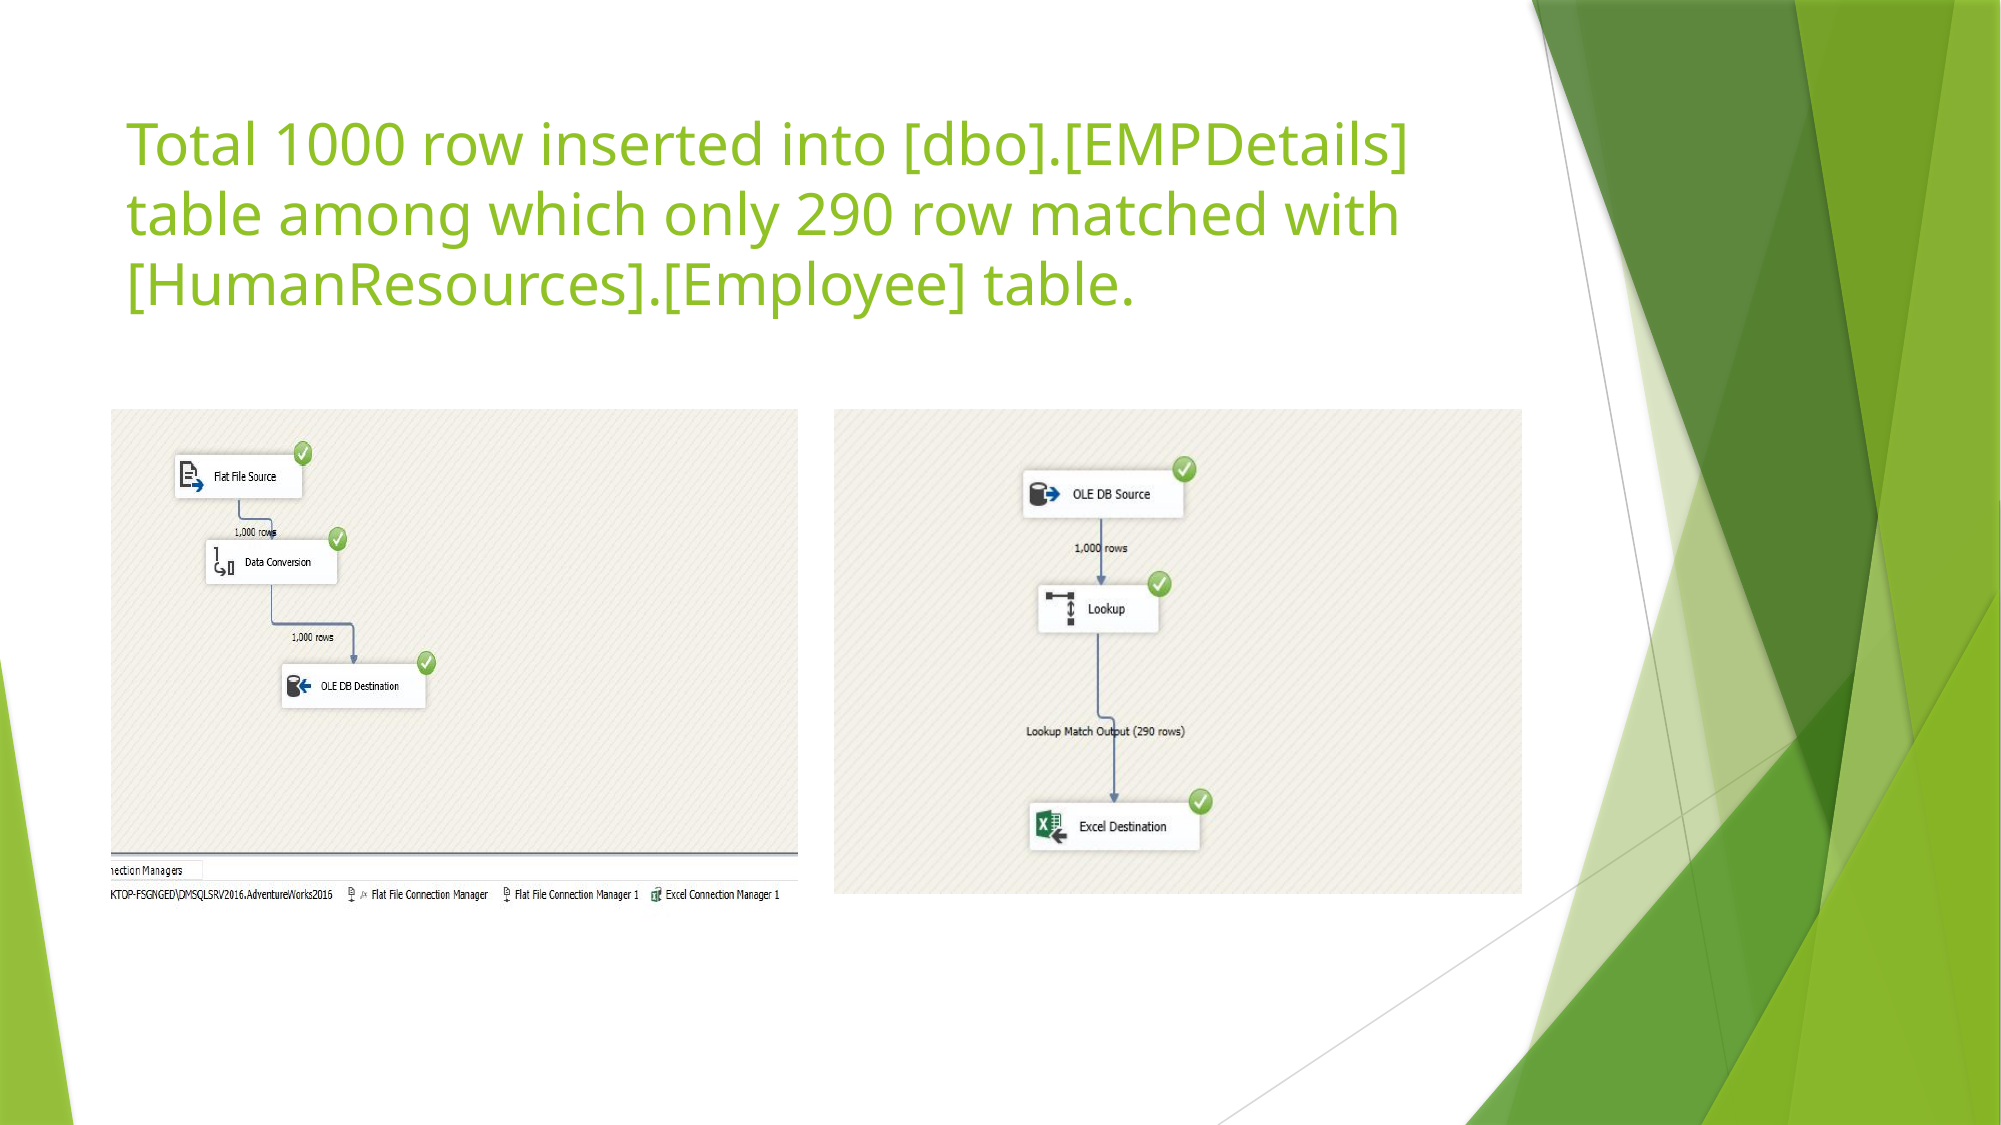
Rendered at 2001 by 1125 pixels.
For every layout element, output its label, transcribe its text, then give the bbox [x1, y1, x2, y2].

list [834, 408, 1522, 895]
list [110, 408, 798, 920]
title Total 1000 row inserted into [dbo].[EMPDetails] table among which only 290 row matched with [HumanResources].[Employee] table. [111, 99, 1522, 330]
